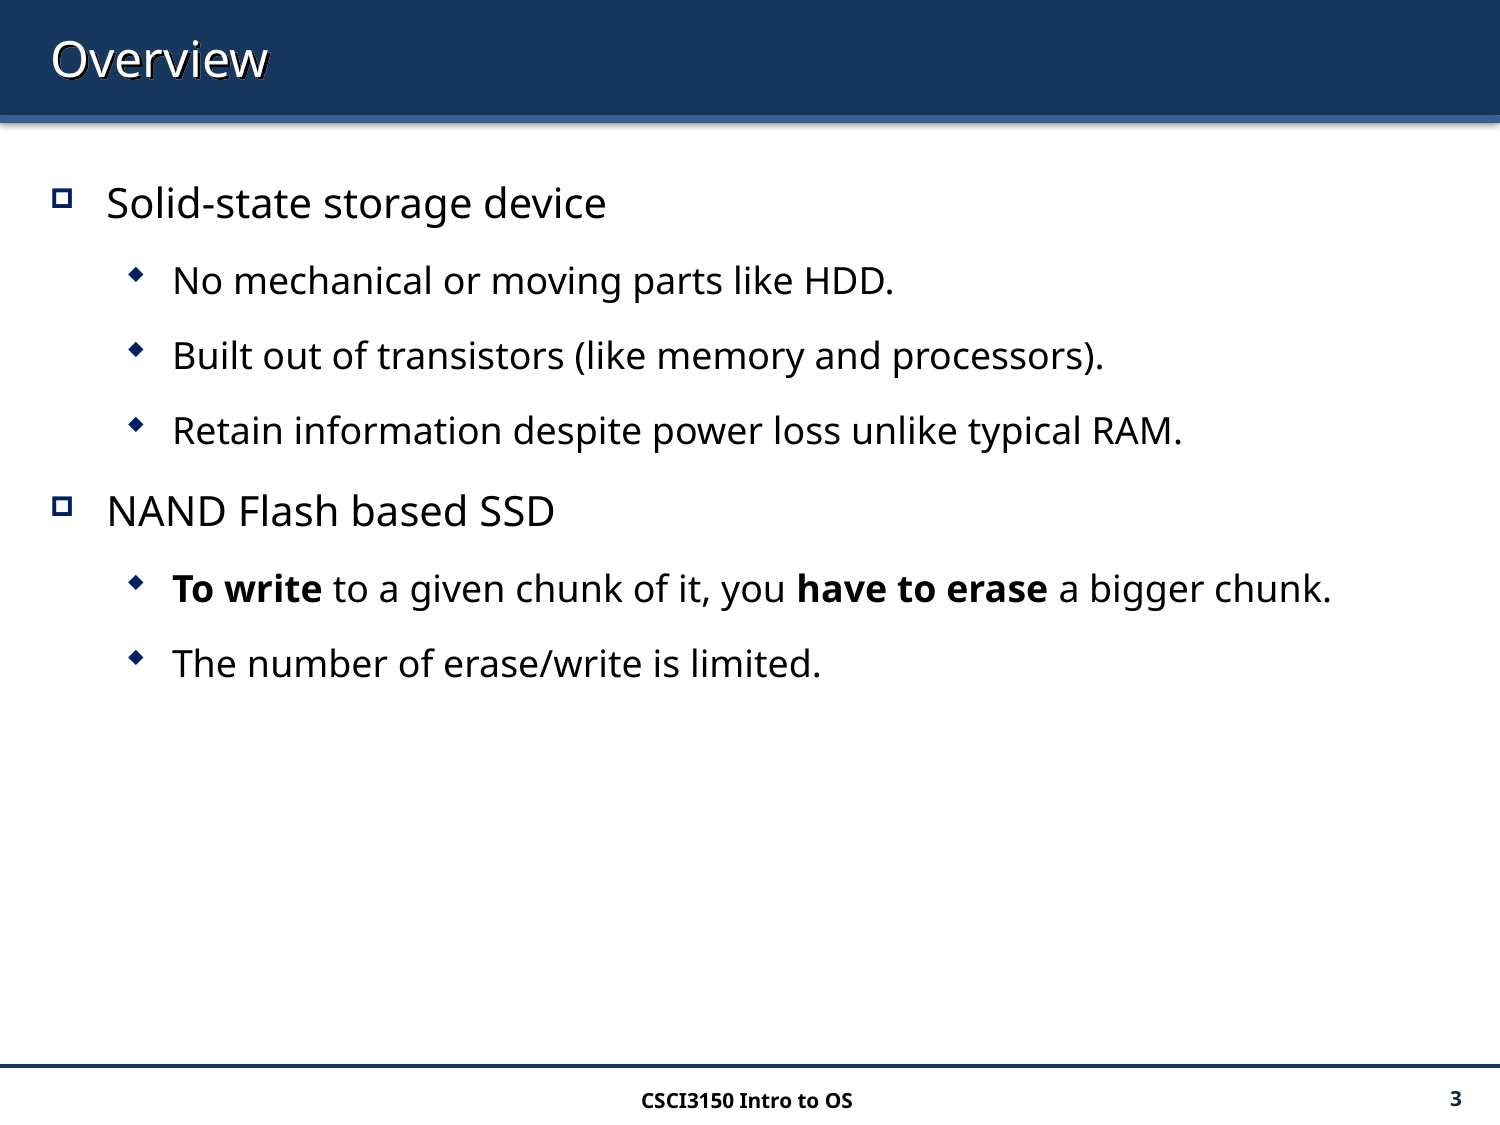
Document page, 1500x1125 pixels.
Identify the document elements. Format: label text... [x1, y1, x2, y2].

title Overview [34, 8, 1477, 106]
list Solid-state storage device No mechanical or moving parts like HDD. Built out of transistors (like memory and processors). Retain information despite power loss unlike typical RAM. NAND Flash based SSD To write to a given chunk of it, you have to erase a bigger chunk. The number of erase/write is limited. [34, 144, 1477, 1048]
footer CSCI3150 Intro to OS [497, 1079, 997, 1117]
slide_number 3 [1306, 1081, 1483, 1118]
